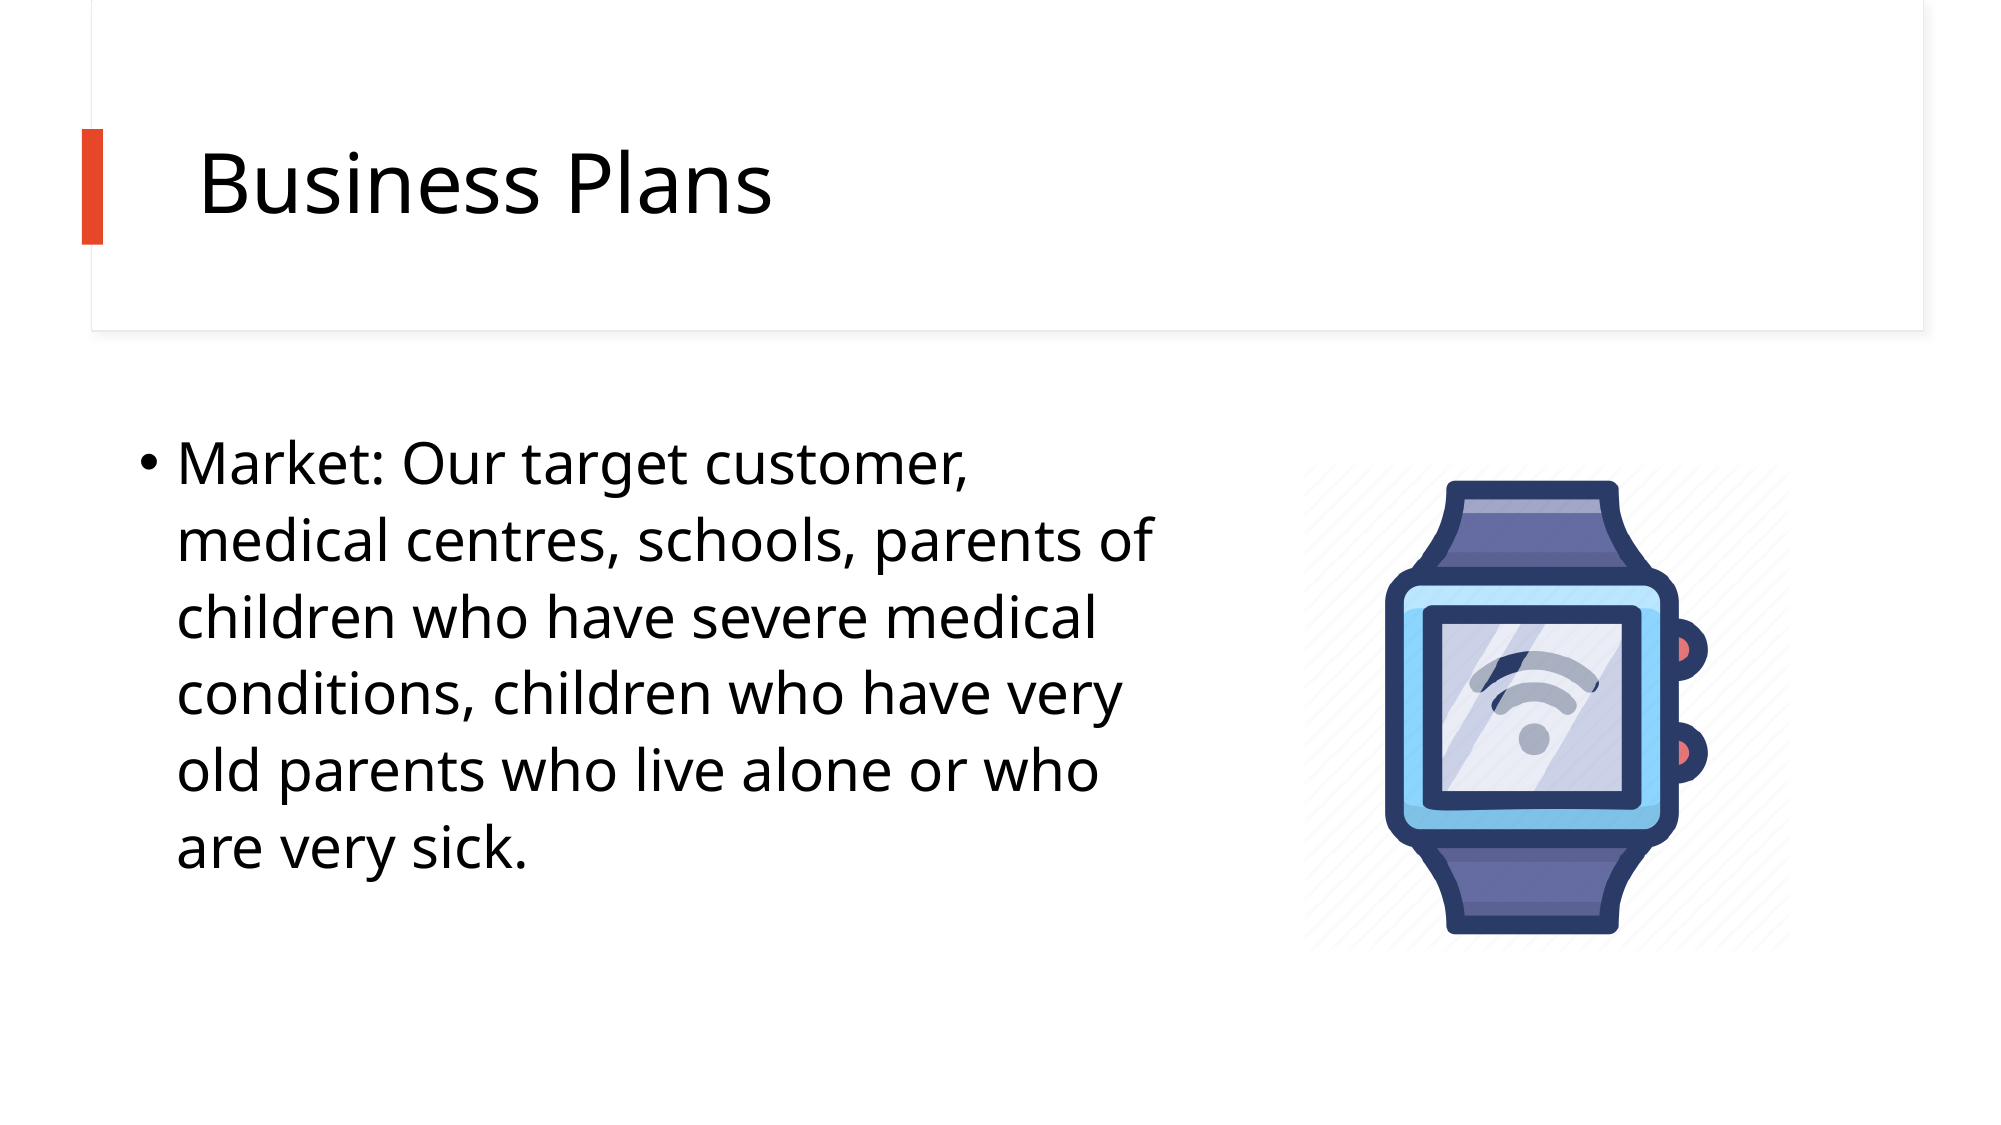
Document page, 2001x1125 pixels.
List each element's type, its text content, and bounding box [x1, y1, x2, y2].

title Business Plans [183, 90, 1851, 284]
list Market: Our target customer, medical centres, schools, parents of children who have severe medical conditions, children who have very old parents who live alone or who are very sick. [123, 411, 1180, 1018]
picture [1300, 461, 1792, 953]
